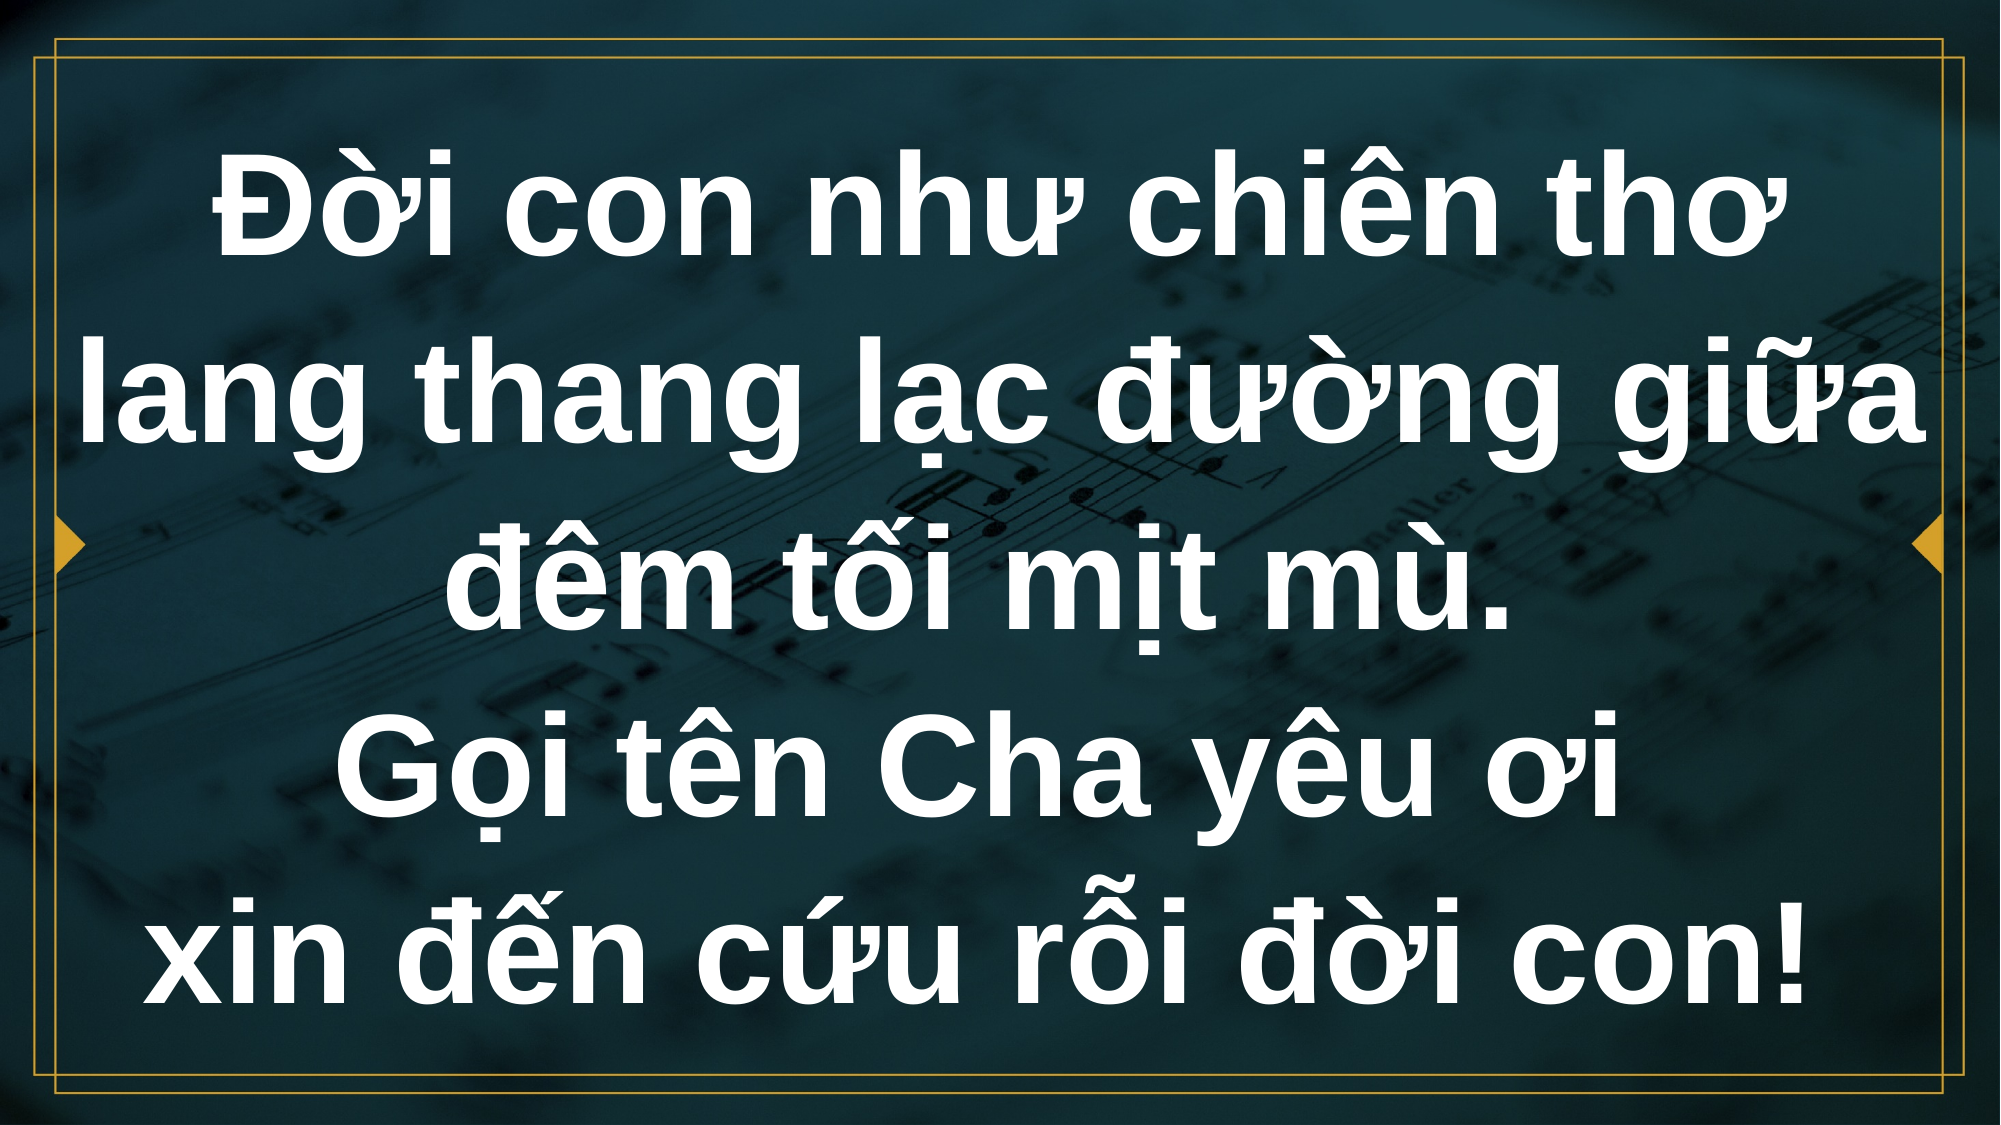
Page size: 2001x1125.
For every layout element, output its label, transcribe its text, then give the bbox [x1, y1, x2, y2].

title Đời con như chiên thơ lang thang lạc đường giữa đêm tối mịt mù. Gọi tên Cha yêu ơi xin đến cứu rỗi đời con! [55, 53, 1945, 1077]
picture [0, 0, 2000, 1125]
